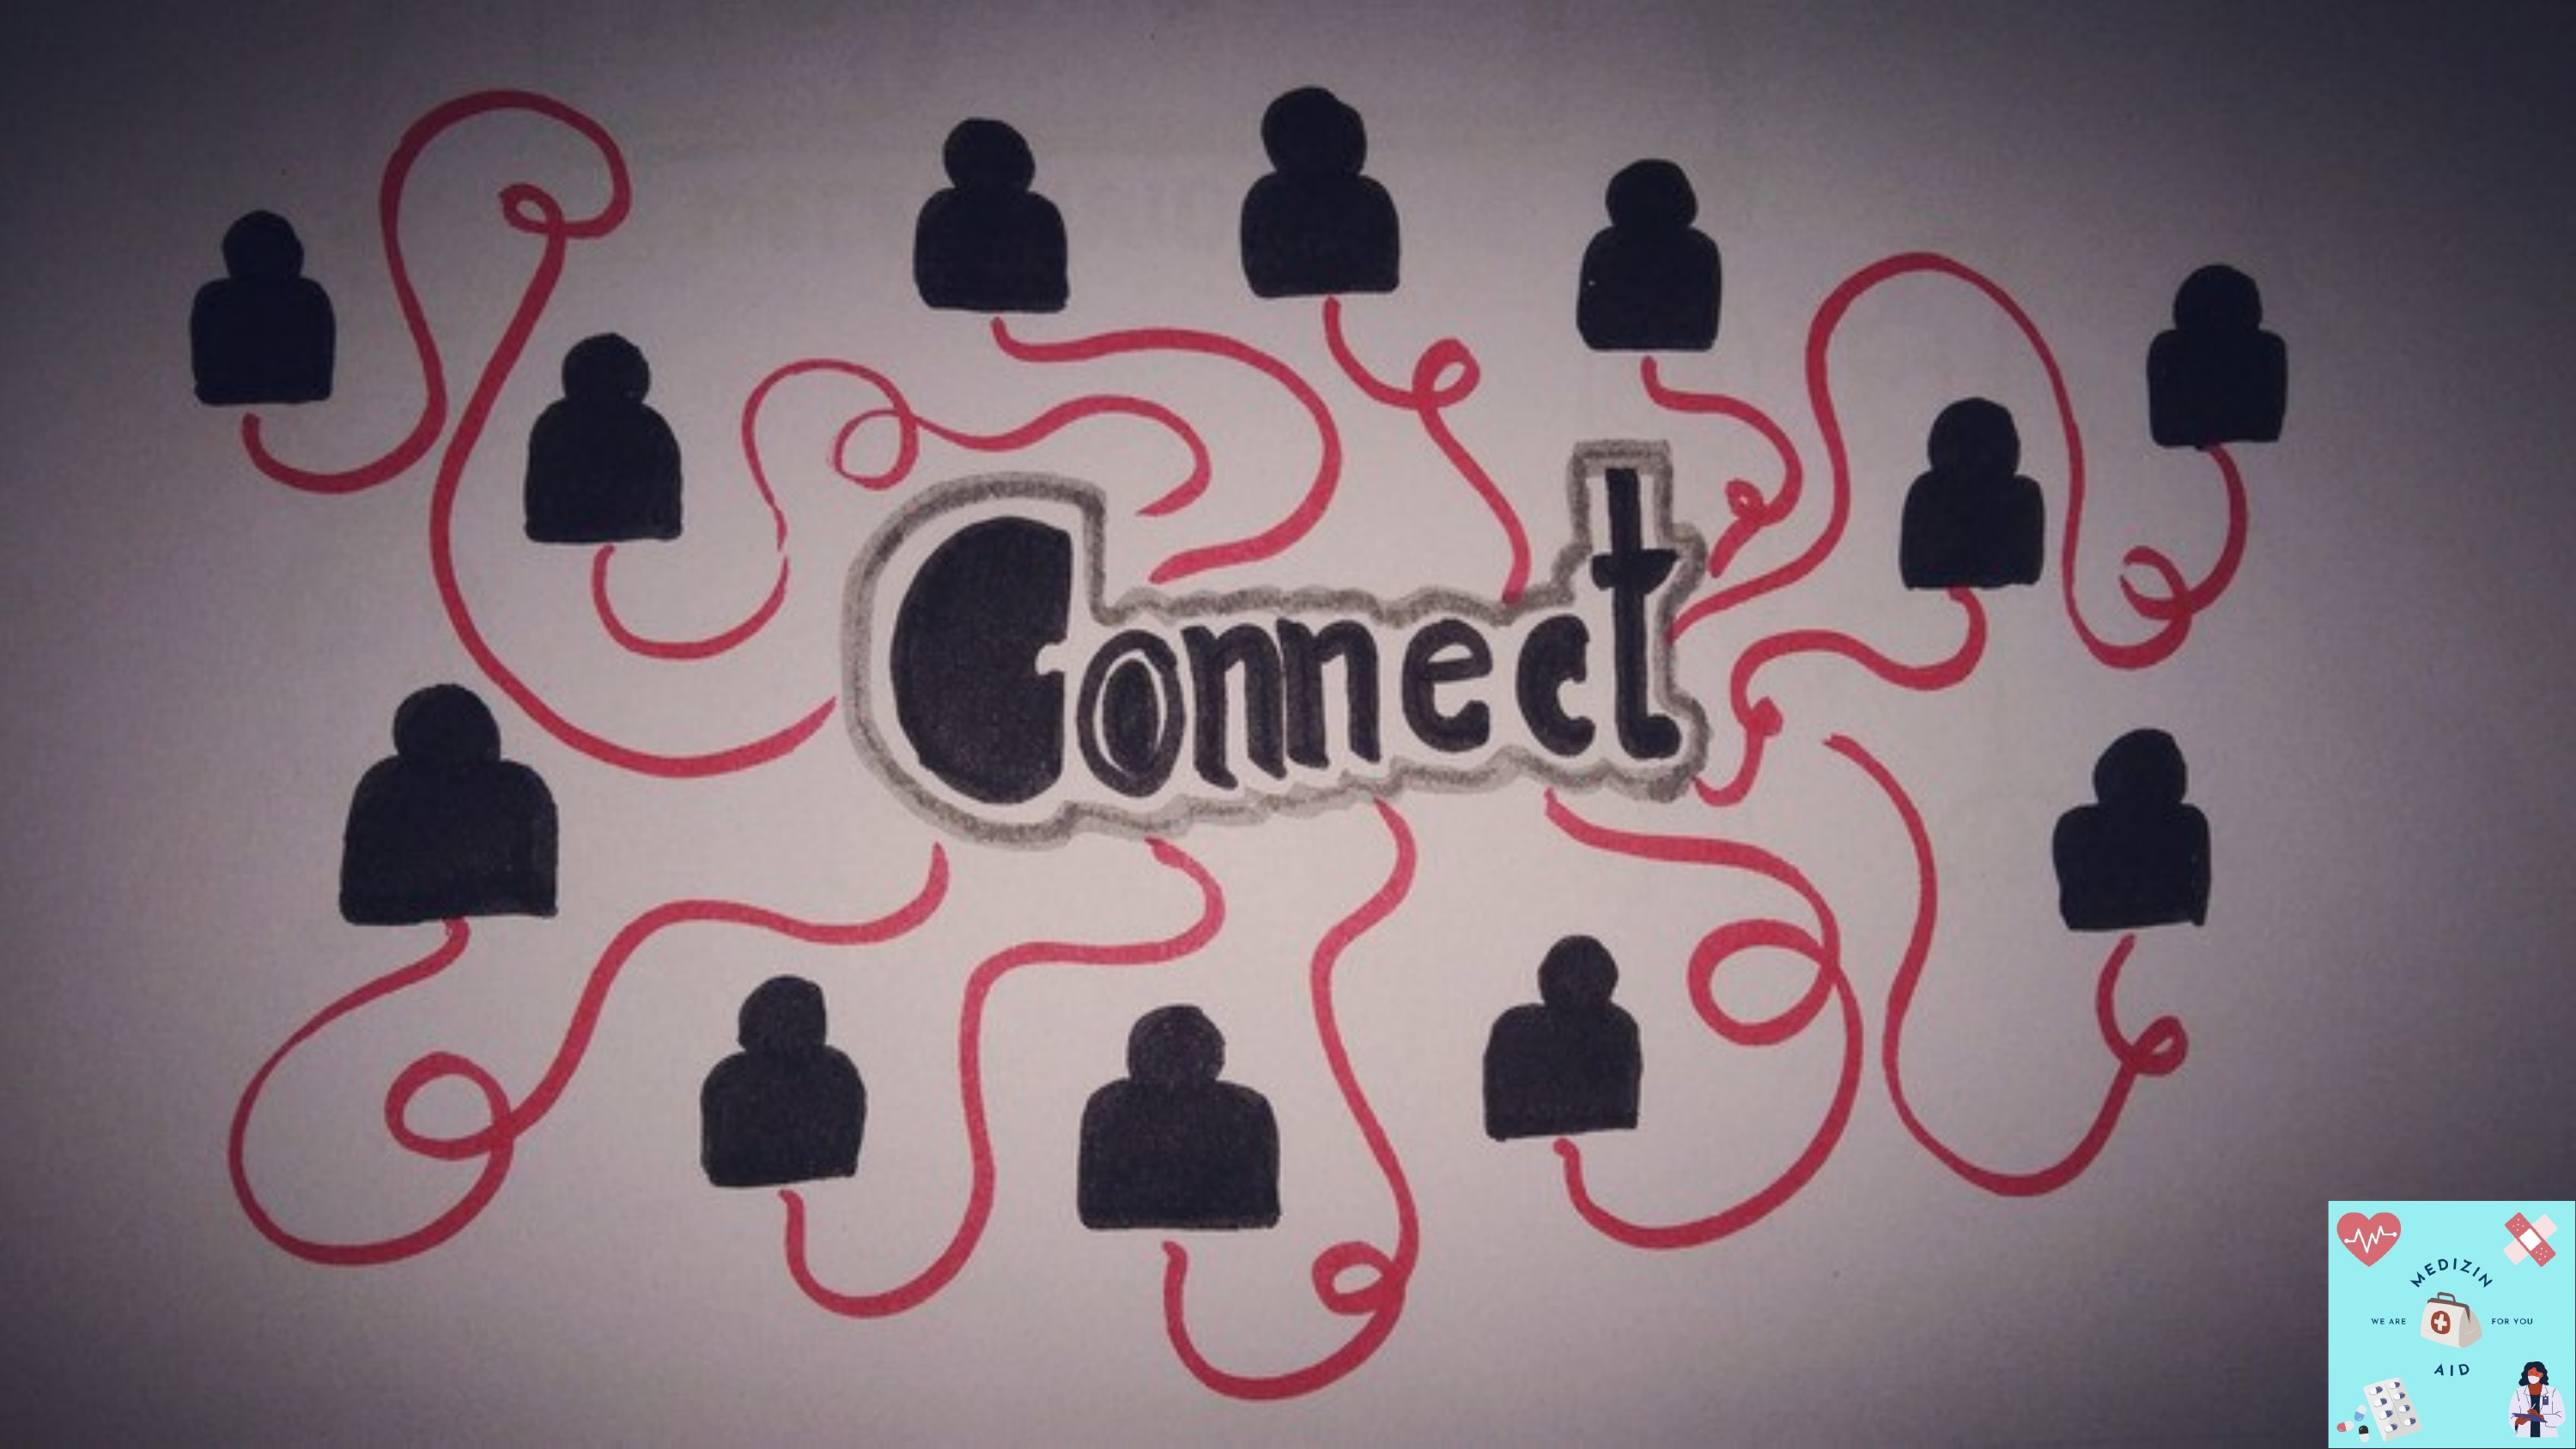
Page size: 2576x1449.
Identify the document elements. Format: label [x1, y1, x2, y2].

text_box [0, 0, 2576, 1449]
